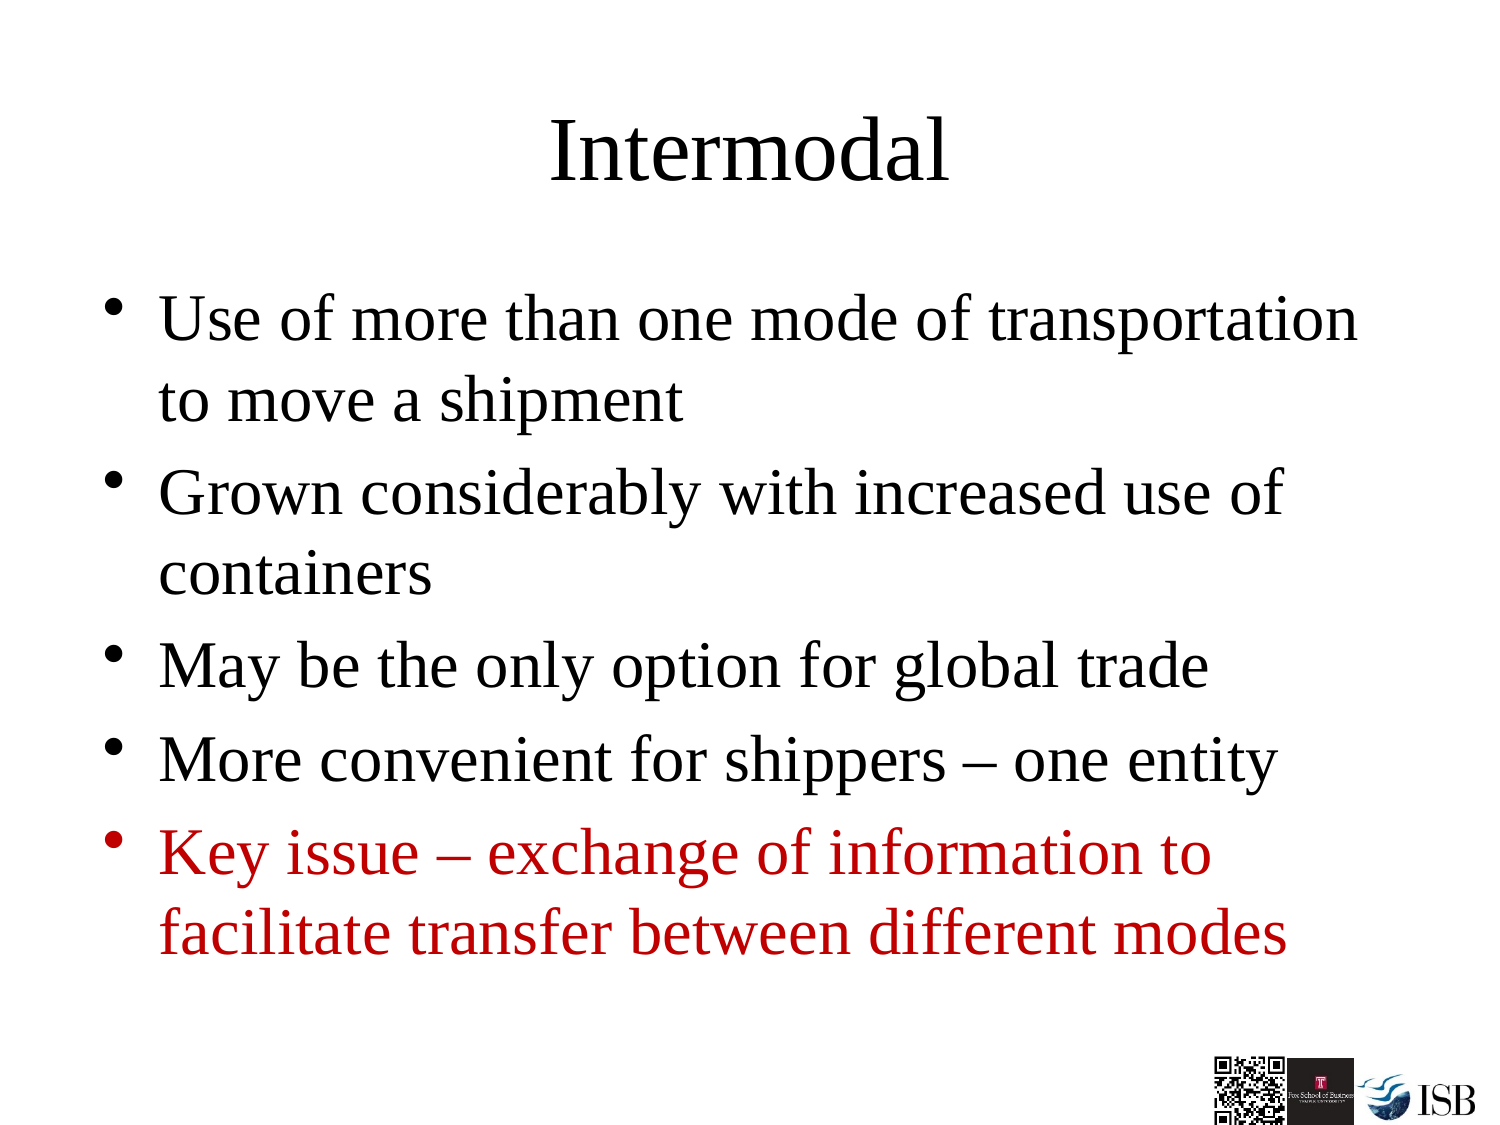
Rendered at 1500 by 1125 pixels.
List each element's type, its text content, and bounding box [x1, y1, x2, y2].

list Use of more than one mode of transportation to move a shipment Grown considerably with increased use of containers May be the only option for global trade More convenient for shippers – one entity Key issue – exchange of information to facilitate transfer between different modes [87, 266, 1413, 1098]
picture [1212, 1074, 1475, 1125]
title Intermodal [112, 50, 1388, 238]
